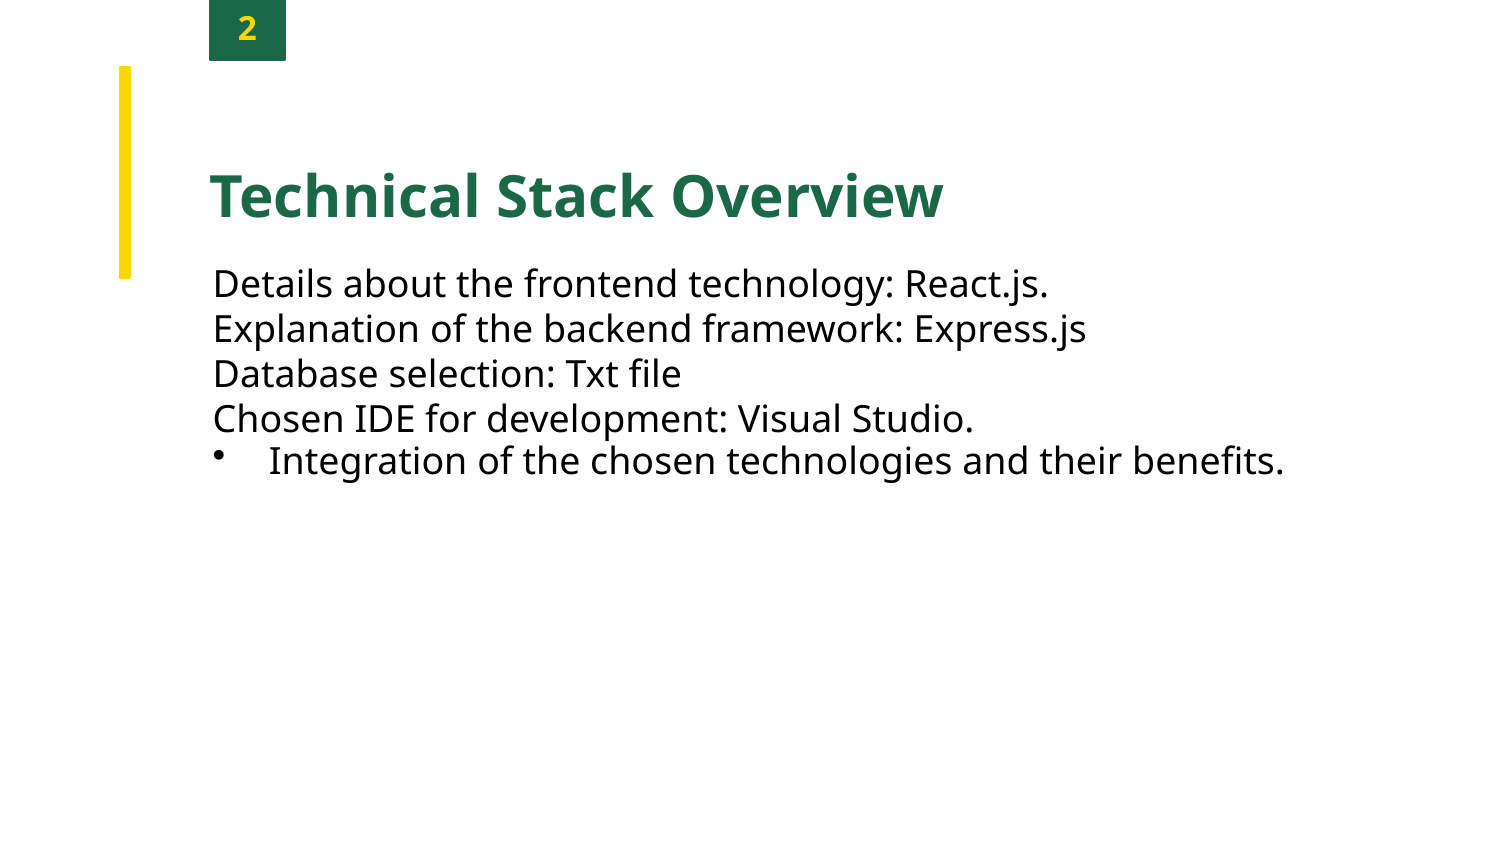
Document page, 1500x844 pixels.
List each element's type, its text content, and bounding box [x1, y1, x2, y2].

text_box [119, 67, 131, 279]
text_box Details about the frontend technology: React.js. Explanation of the backend framework: Express.js Database selection: Txt file Chosen IDE for development: Visual Studio. Integration of the chosen technologies and their benefits. [197, 253, 1398, 823]
text_box 2 [209, 0, 285, 60]
text_box Technical Stack Overview [194, 151, 1395, 237]
